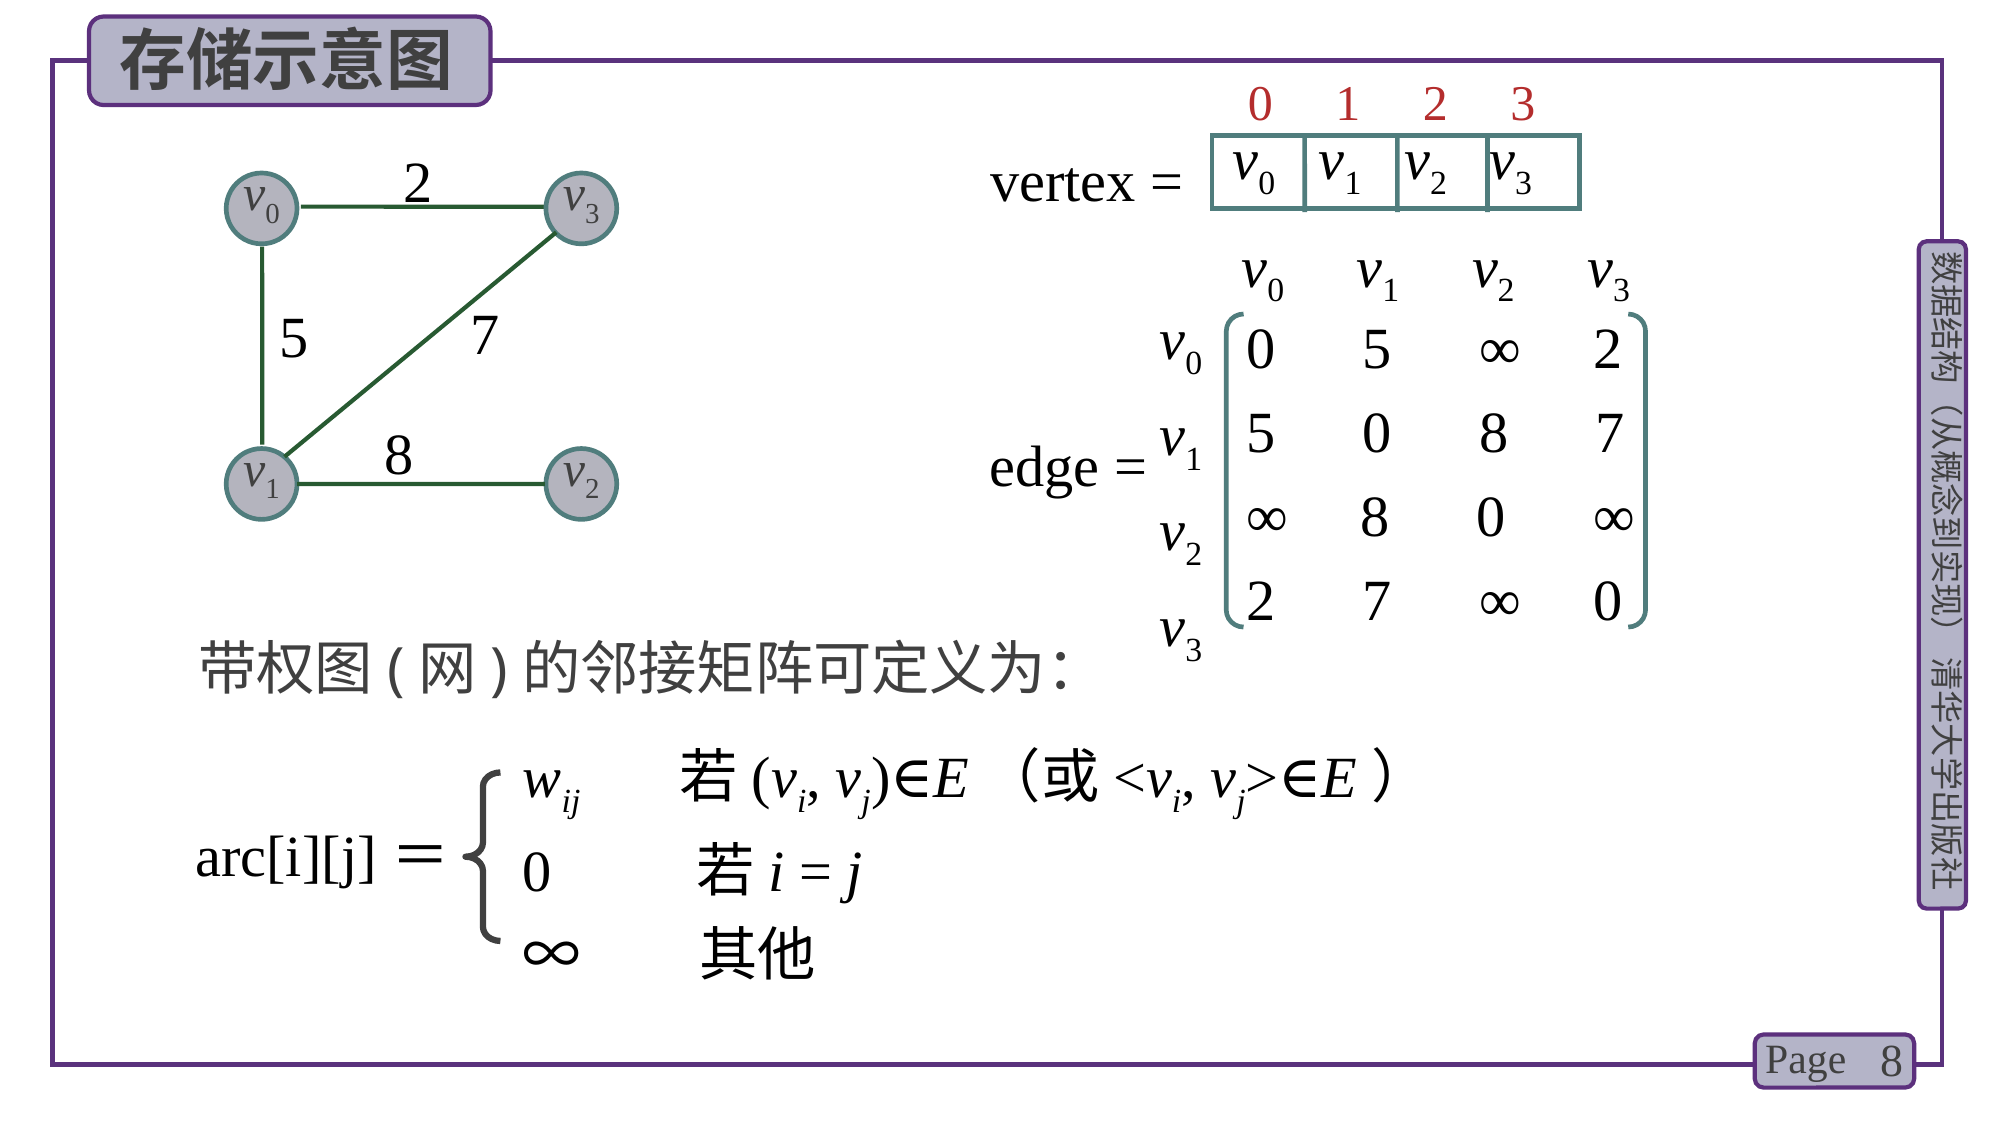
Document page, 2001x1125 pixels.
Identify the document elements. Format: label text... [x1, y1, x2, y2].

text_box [226, 172, 617, 520]
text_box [264, 136, 555, 495]
text_box [488, 21, 492, 101]
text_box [973, 221, 1686, 630]
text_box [195, 715, 1554, 979]
text_box 存储示意图 [104, 10, 488, 105]
text_box 0 1 2 3 [1233, 63, 1581, 139]
text_box [87, 15, 482, 107]
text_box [975, 135, 1580, 221]
text_box 带权图(网)的邻接矩阵可定义为： [183, 624, 1421, 709]
